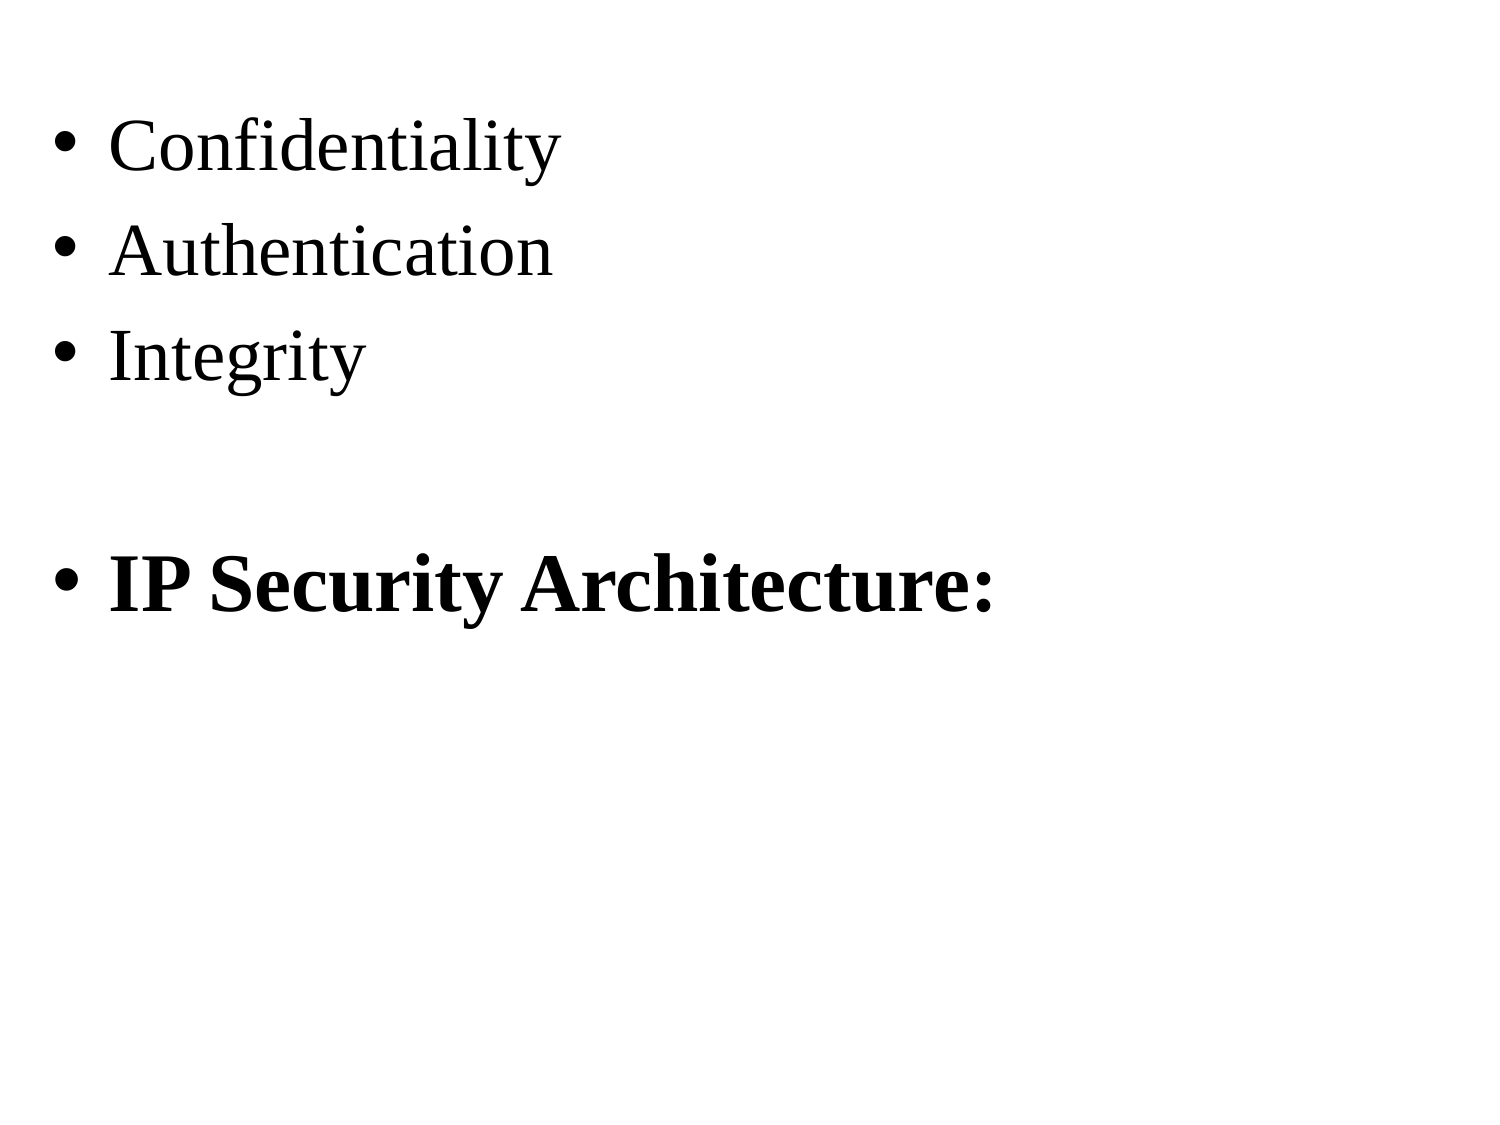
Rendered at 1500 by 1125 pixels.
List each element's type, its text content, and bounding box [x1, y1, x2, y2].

list Confidentiality Authentication Integrity IP Security Architecture: [37, 87, 1463, 1100]
